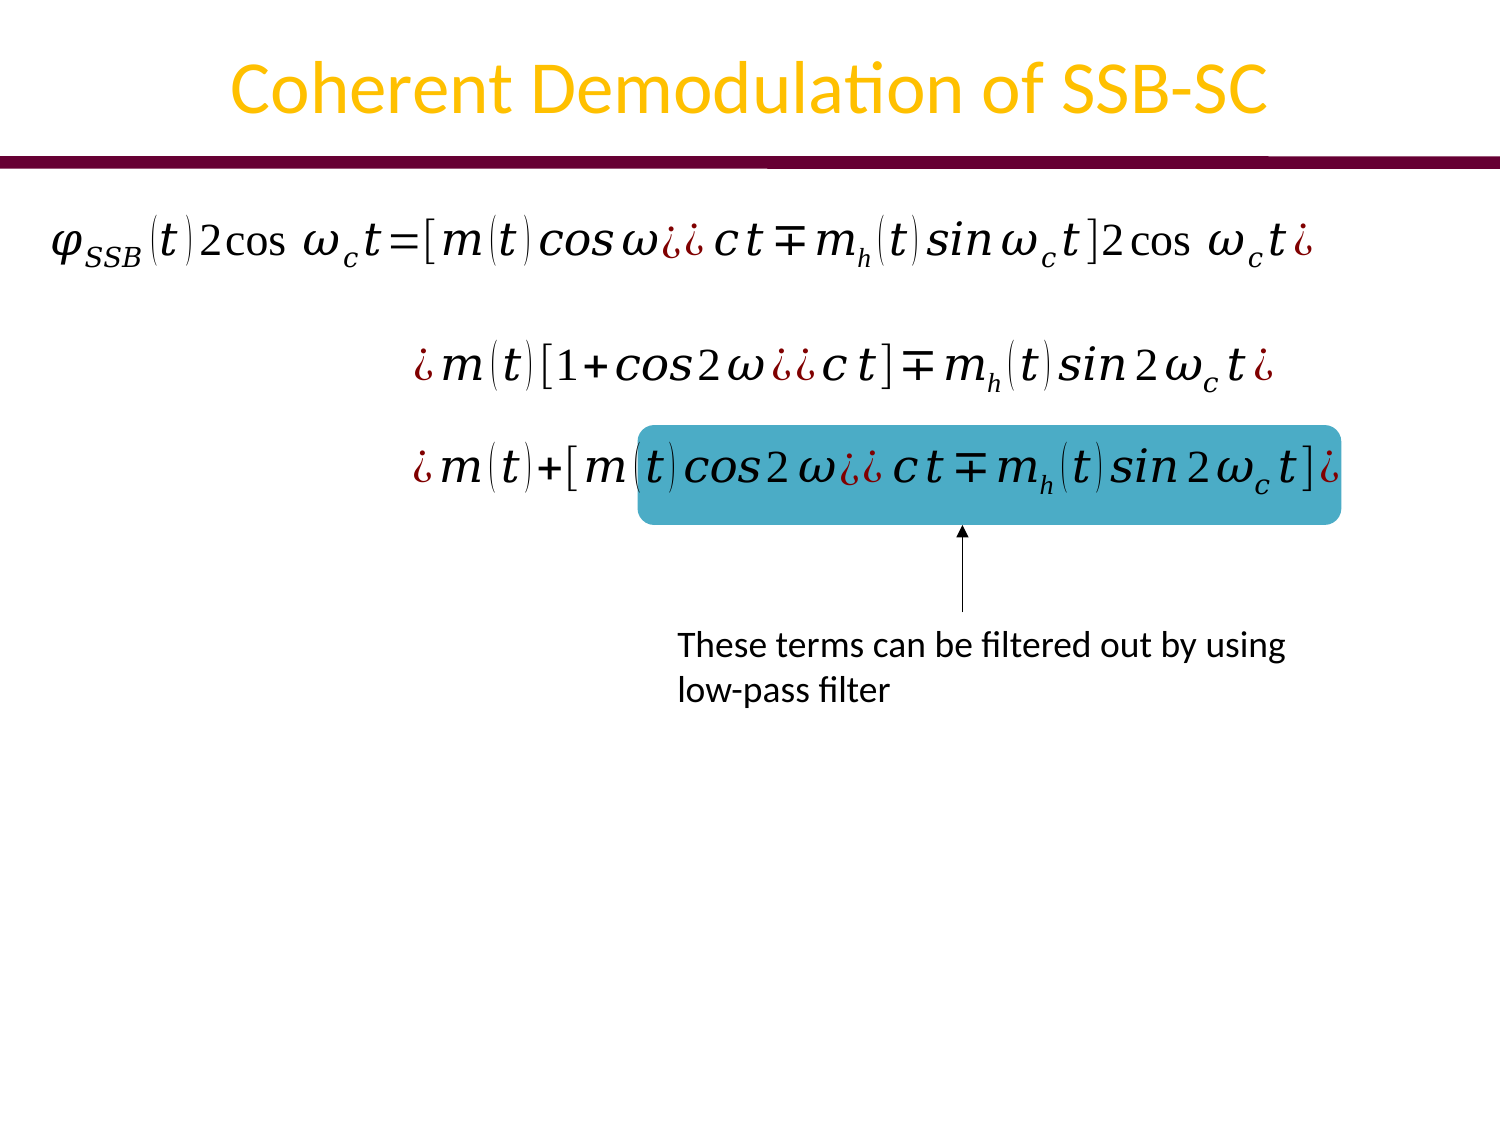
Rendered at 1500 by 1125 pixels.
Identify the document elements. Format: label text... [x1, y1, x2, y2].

text_box [635, 422, 1344, 528]
title Coherent Demodulation of SSB-SC [12, 24, 1488, 143]
text_box These terms can be filtered out by using low-pass filter [662, 612, 1317, 718]
